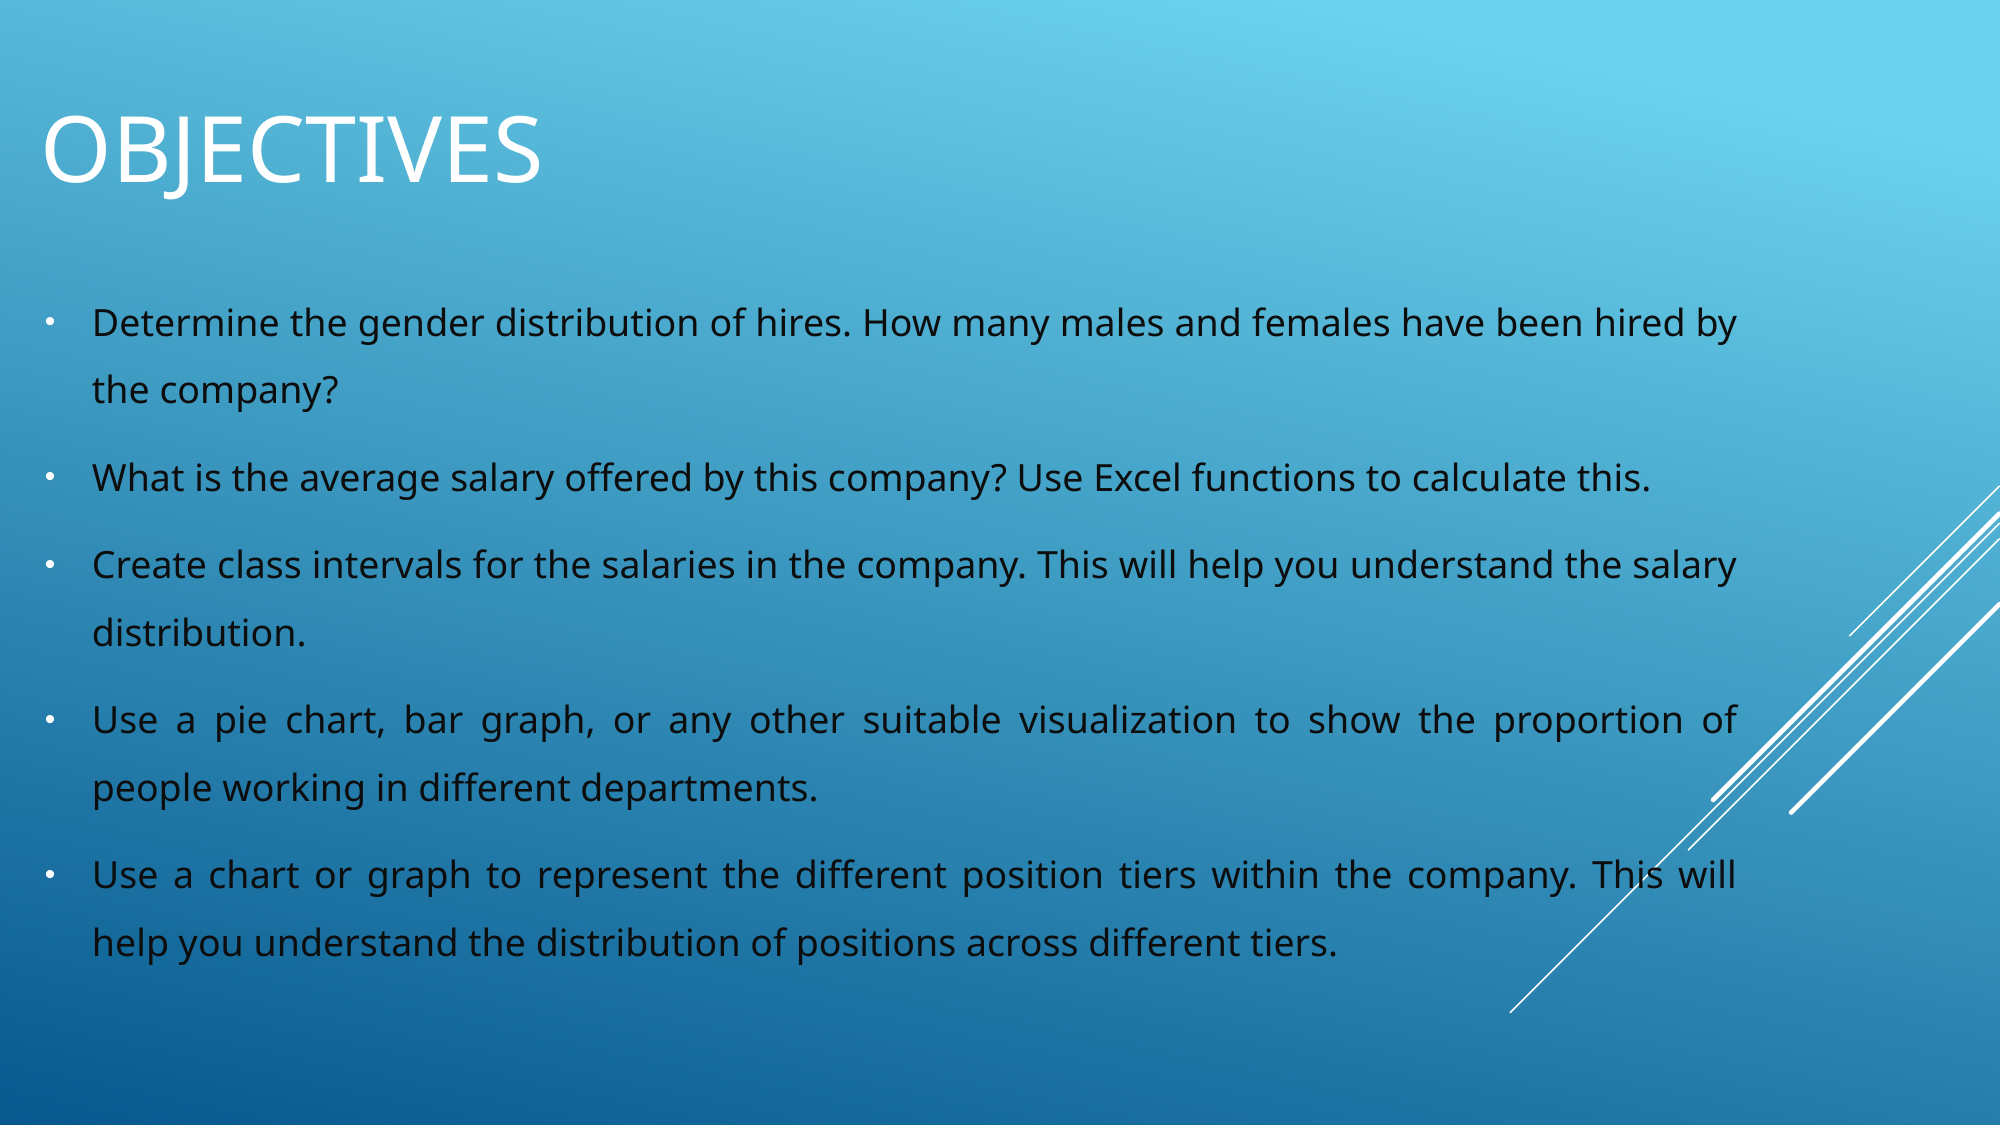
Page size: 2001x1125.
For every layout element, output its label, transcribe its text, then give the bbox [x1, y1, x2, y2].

list Determine the gender distribution of hires. How many males and females have been hired by the company? What is the average salary offered by this company? Use Excel functions to calculate this. Create class intervals for the salaries in the company. This will help you understand the salary distribution. Use a pie chart, bar graph, or any other suitable visualization to show the proportion of people working in different departments. Use a chart or graph to represent the different position tiers within the company. This will help you understand the distribution of positions across different tiers. [29, 268, 1754, 1064]
title Objectives [25, 21, 1426, 269]
